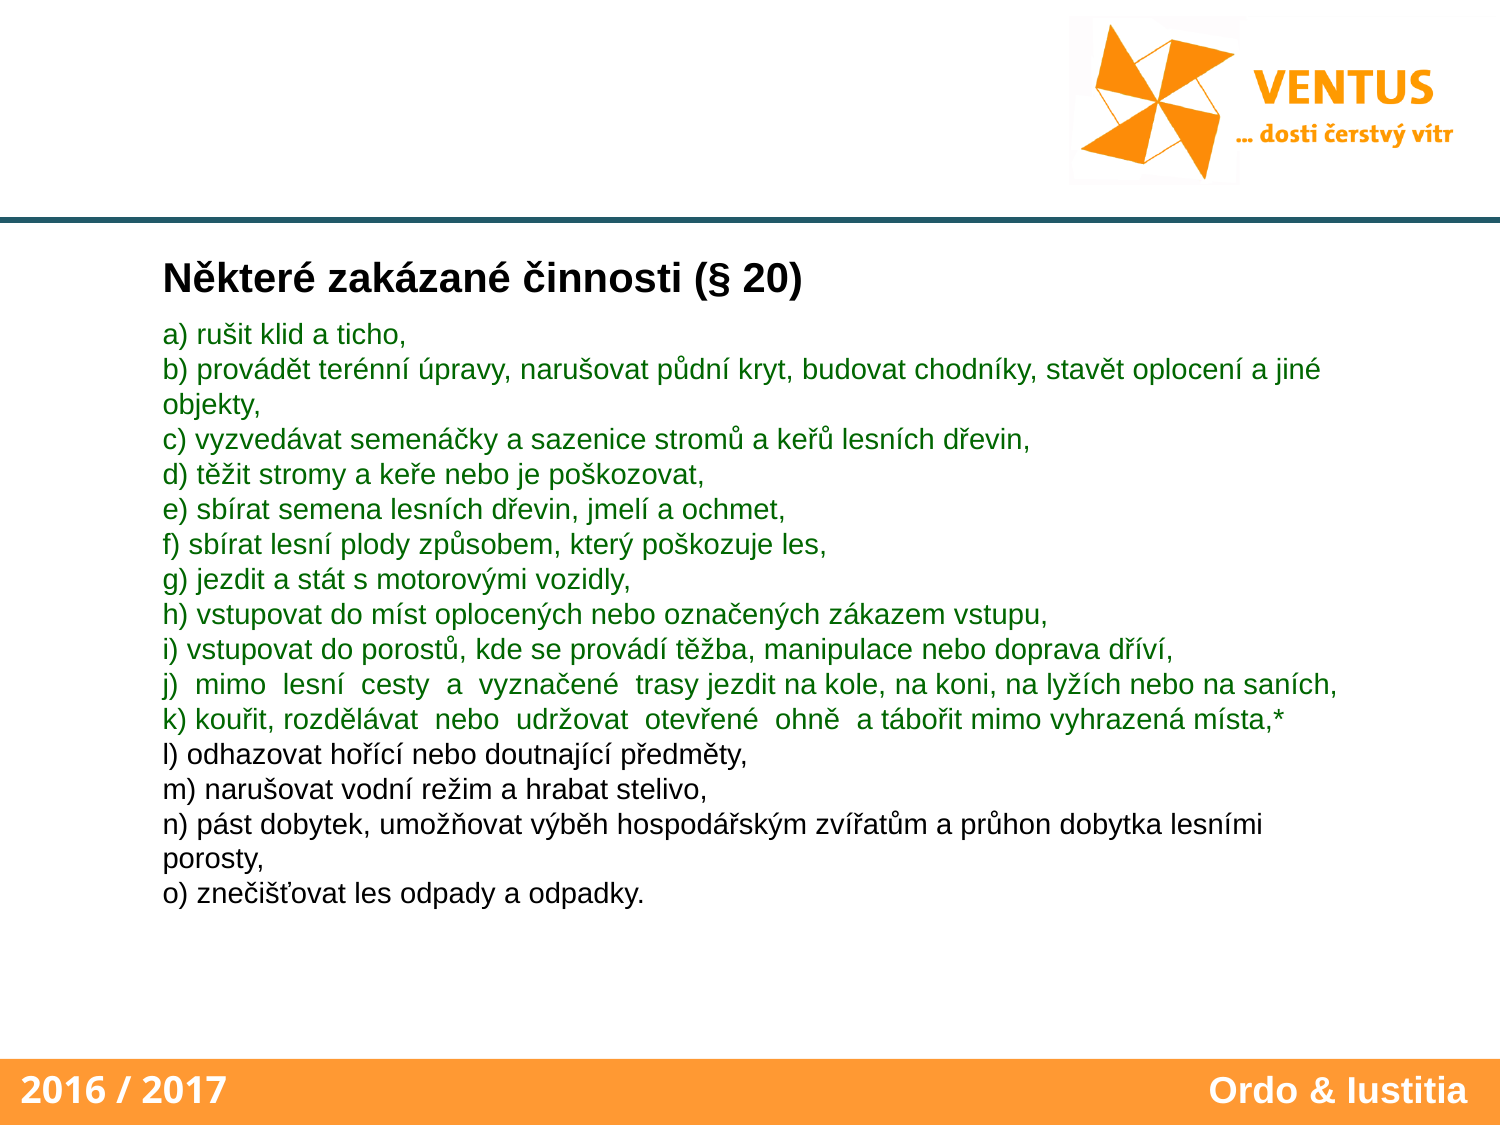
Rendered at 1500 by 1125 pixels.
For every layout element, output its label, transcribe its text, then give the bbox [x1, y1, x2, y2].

text_box Ordo & Iustitia [1139, 1058, 1483, 1119]
picture [1069, 16, 1496, 185]
text_box Některé zakázané činnosti (§ 20) a) rušit klid a ticho, b) provádět terénní úpravy, narušovat půdní kryt, budovat chodníky, stavět oplocení a jiné objekty, c) vyzvedávat semenáčky a sazenice stromů a keřů lesních dřevin, d) těžit stromy a keře nebo je poškozovat, e) sbírat semena lesních dřevin, jmelí a ochmet, f) sbírat lesní plody způsobem, který poškozuje les, g) jezdit a stát s motorovými vozidly, h) vstupovat do míst oplocených nebo označených zákazem vstupu, i) vstupovat do porostů, kde se provádí těžba, manipulace nebo doprava dříví, j) mimo lesní cesty a vyznačené trasy jezdit na kole, na koni, na lyžích nebo na saních, k) kouřit, rozdělávat nebo udržovat otevřené ohně a tábořit mimo vyhrazená místa,* l) odhazovat hořící nebo doutnající předměty, m) narušovat vodní režim a hrabat stelivo, n) pást dobytek, umožňovat výběh hospodářským zvířatům a průhon dobytka lesními porosty, o) znečišťovat les odpady a odpadky. [147, 243, 1377, 948]
